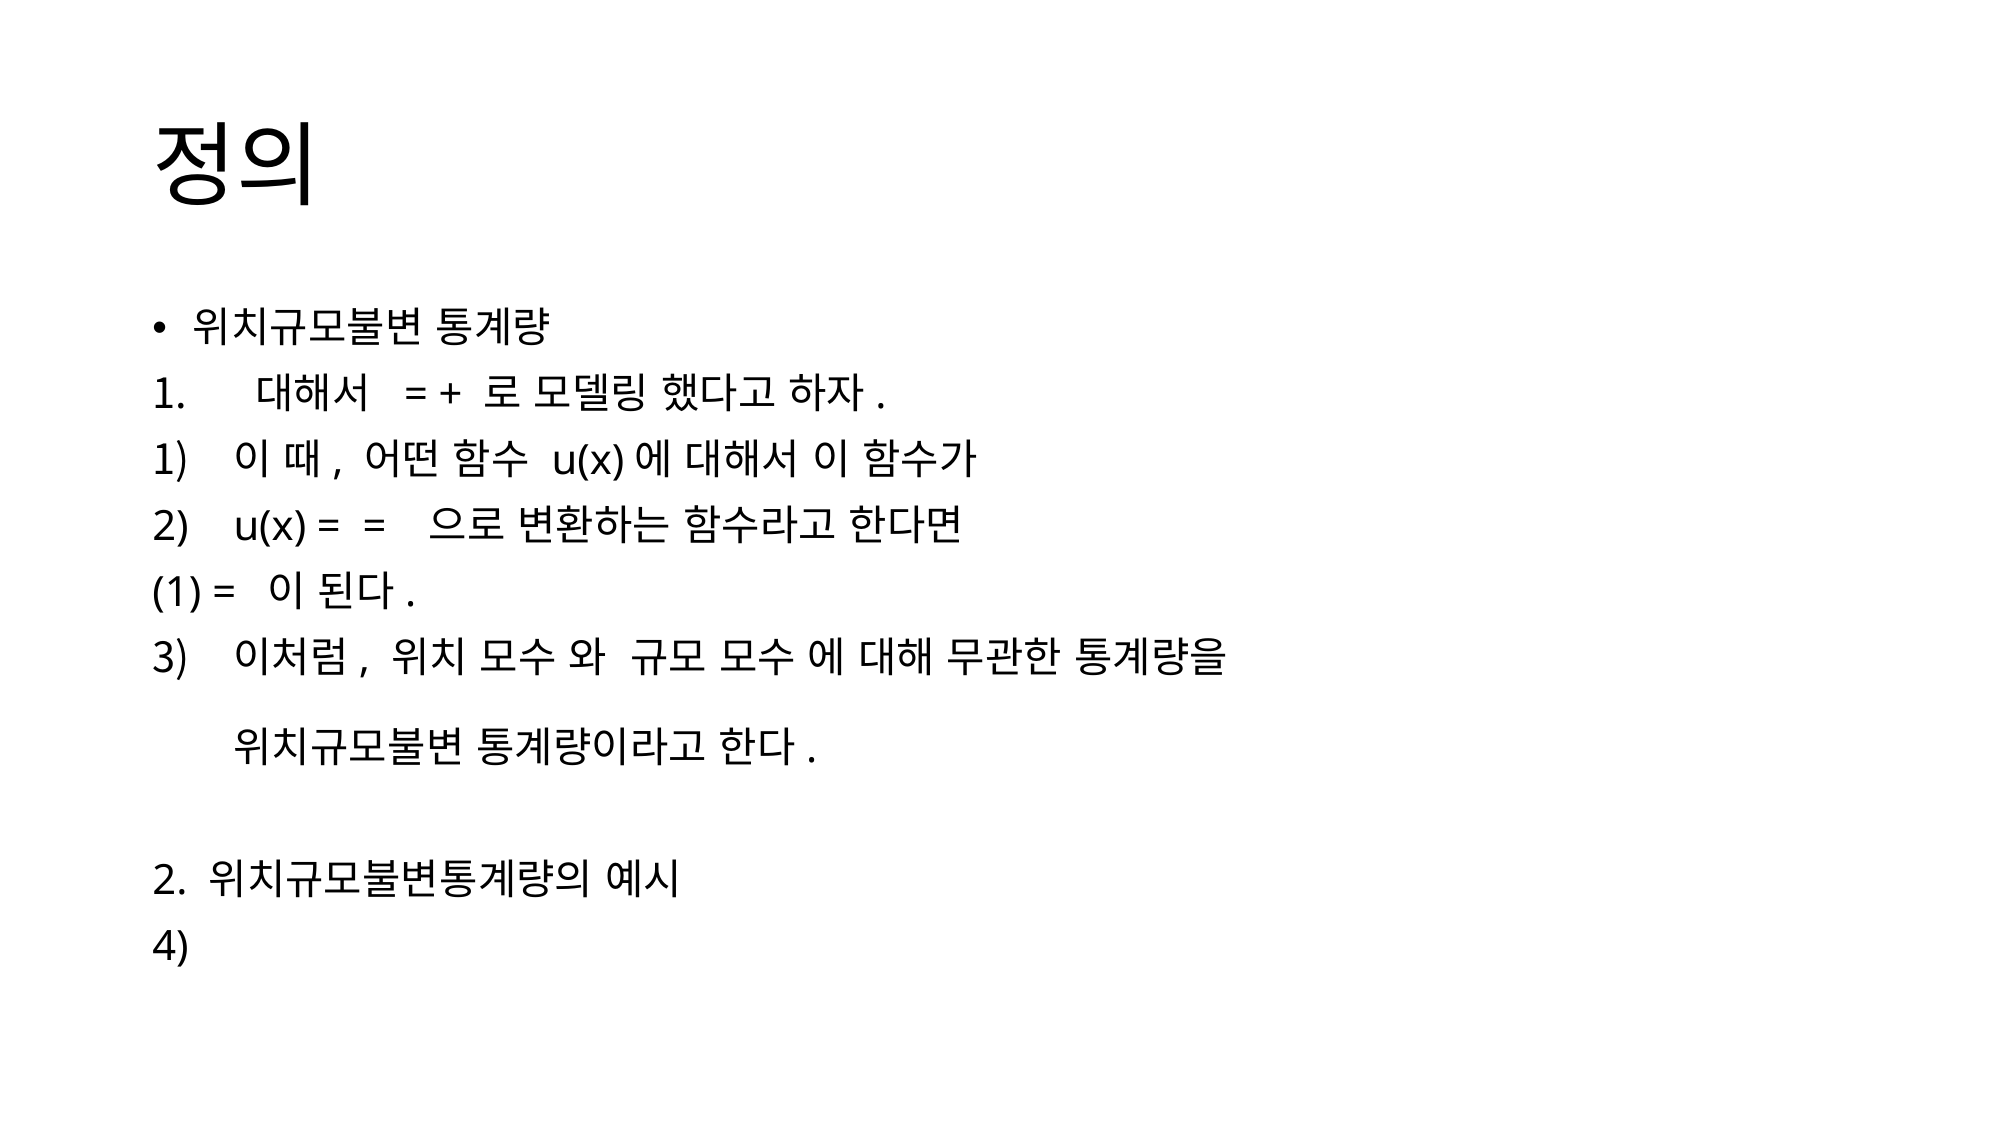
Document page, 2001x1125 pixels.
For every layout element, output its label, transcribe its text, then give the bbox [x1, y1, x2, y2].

title 정의 [137, 59, 1863, 278]
